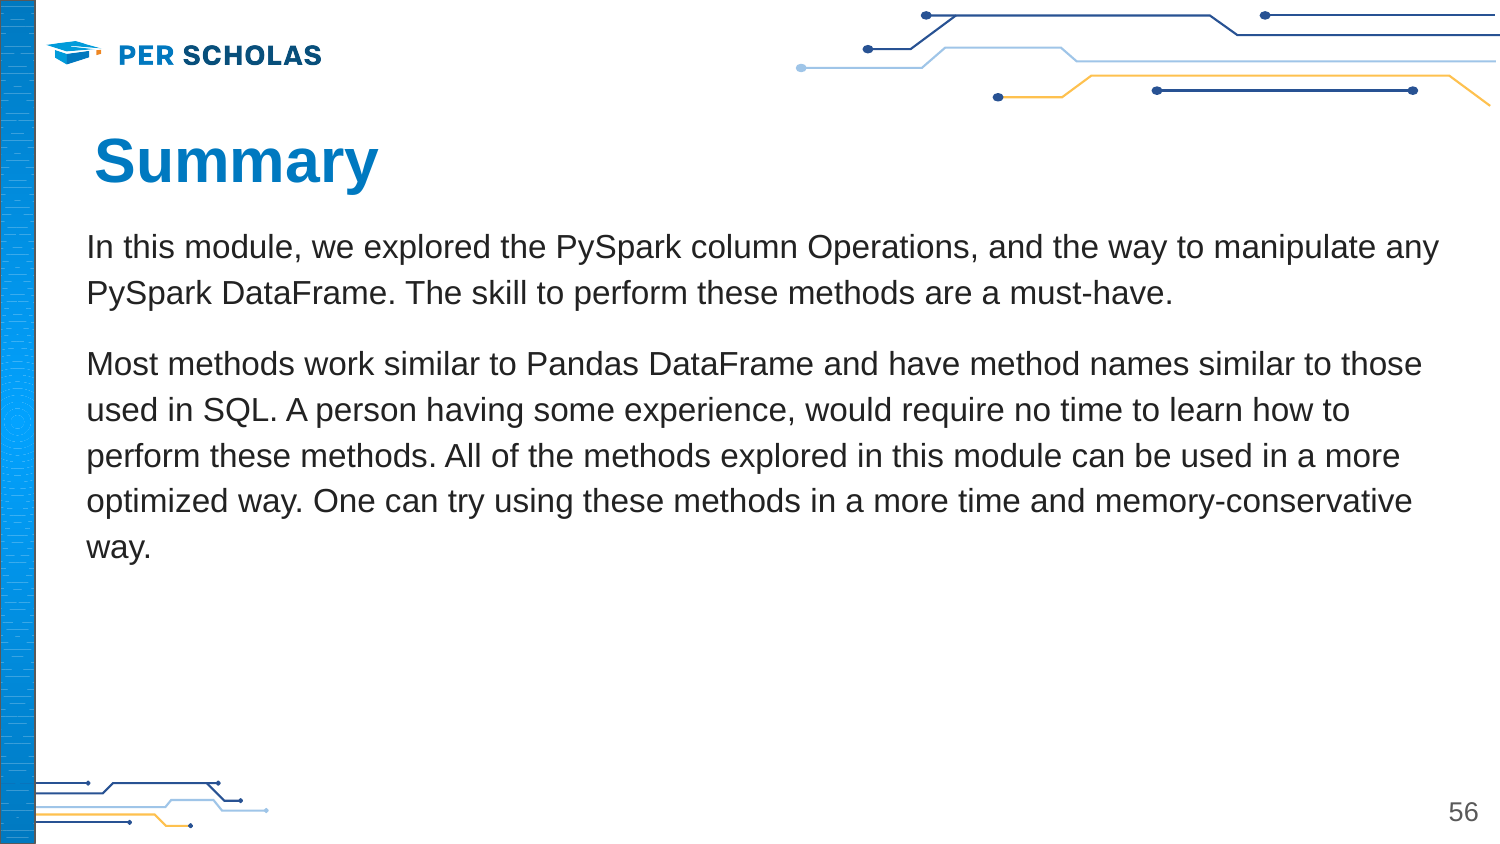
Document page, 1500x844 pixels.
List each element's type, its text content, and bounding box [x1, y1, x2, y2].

list In this module, we explored the PySpark column Operations, and the way to manipulate any PySpark DataFrame. The skill to perform these methods are a must-have. Most methods work similar to Pandas DataFrame and have method names similar to those used in SQL. A person having some experience, would require no time to learn how to perform these methods. All of the methods explored in this module can be used in a more optimized way. One can try using these methods in a more time and memory-conservative way. [71, 204, 1469, 766]
picture [36, 17, 339, 83]
title Summary [79, 110, 1478, 205]
slide_number ‹#› [1403, 779, 1494, 844]
